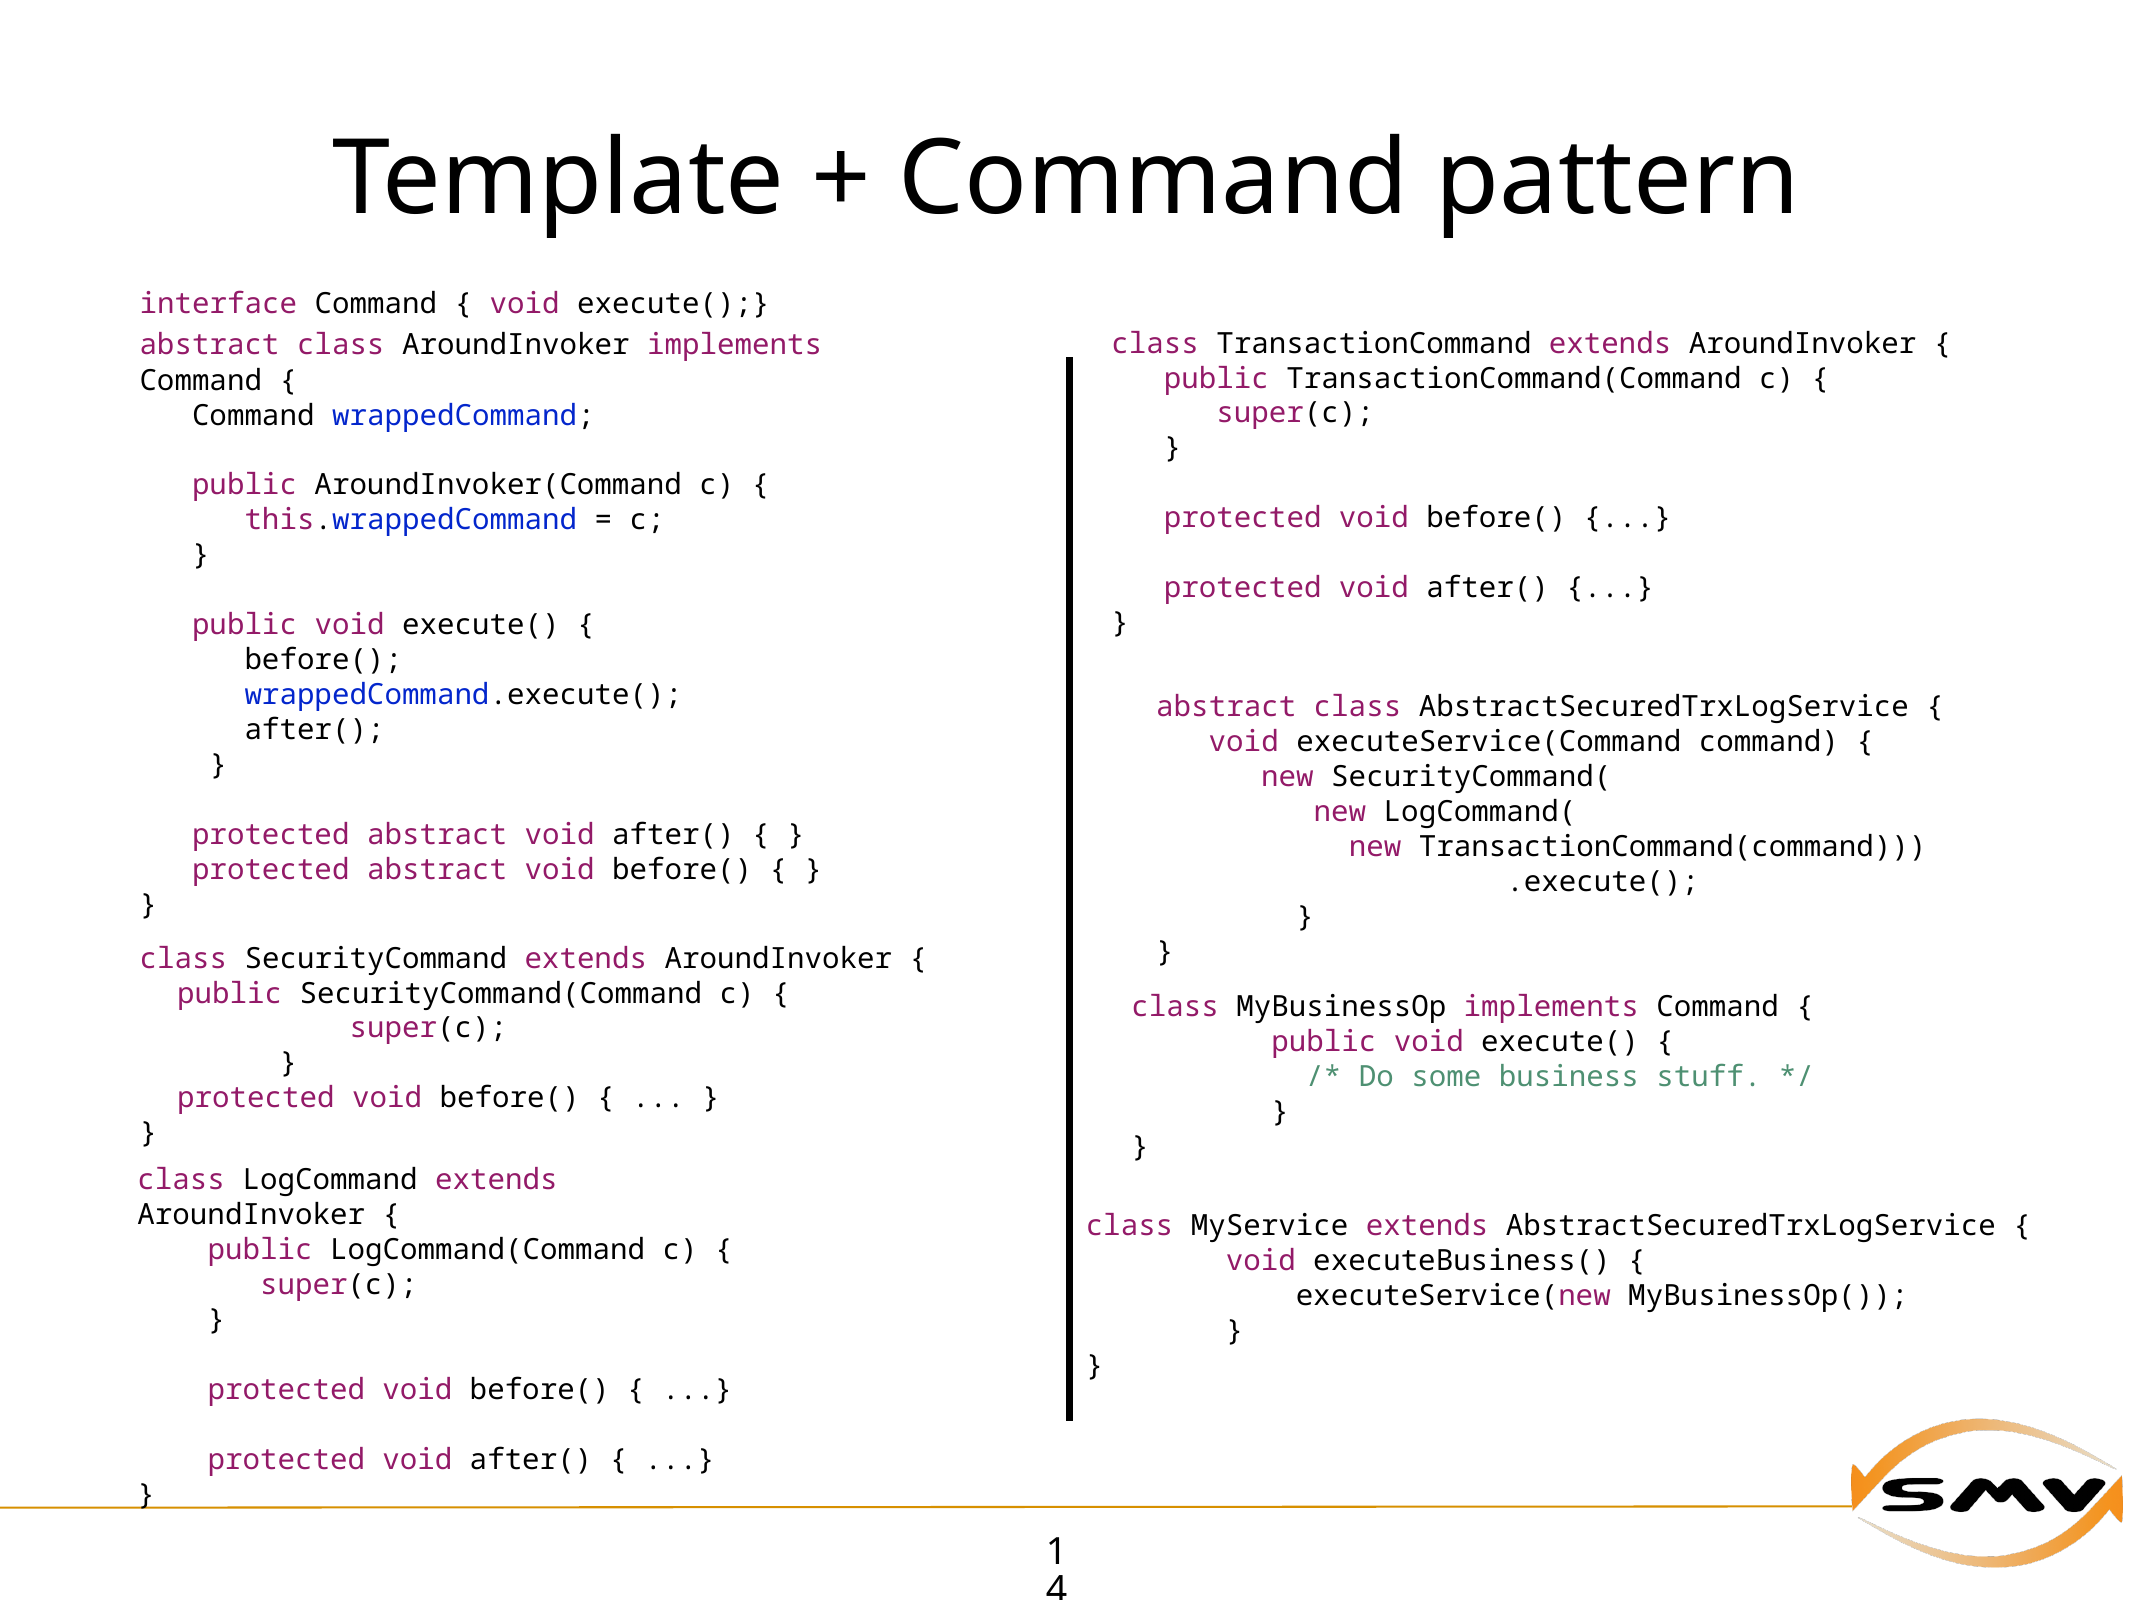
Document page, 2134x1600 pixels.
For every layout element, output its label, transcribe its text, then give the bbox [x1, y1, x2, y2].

text_box class TransactionCommand extends AroundInvoker { public TransactionCommand(Command c) { super(c); } protected void before() {...} protected void after() {...} } [1103, 315, 1960, 647]
text_box interface Command { void execute();} [131, 276, 938, 317]
text_box class MyService extends AbstractSecuredTrxLogService { void executeBusiness() { executeService(new MyBusinessOp()); } } [1077, 1198, 2040, 1390]
text_box abstract class AroundInvoker implements Command { Command wrappedCommand; public AroundInvoker(Command c) { this.wrappedCommand = c; } public void execute() { before(); wrappedCommand.execute(); after(); } protected abstract void after() { } protected abstract void before() { } } [131, 317, 963, 929]
text_box class LogCommand extends AroundInvoker { public LogCommand(Command c) { super(c); } protected void before() { ...} protected void after() { ...} } [129, 1152, 805, 1519]
text_box class MyBusinessOp implements Command { public void execute() { /* Do some business stuff. */ } } [1122, 979, 1823, 1171]
slide_number 14 [1036, 1518, 1095, 1580]
picture [1851, 1416, 2123, 1588]
text_box class SecurityCommand extends AroundInvoker { public SecurityCommand(Command c) { super(c); } protected void before() { ... } } [131, 930, 984, 1157]
title Template + Command pattern [207, 41, 1926, 303]
text_box abstract class AbstractSecuredTrxLogService { void executeService(Command command) { new SecurityCommand( new LogCommand( new TransactionCommand(command))) .execute(); } } [1147, 678, 2134, 976]
